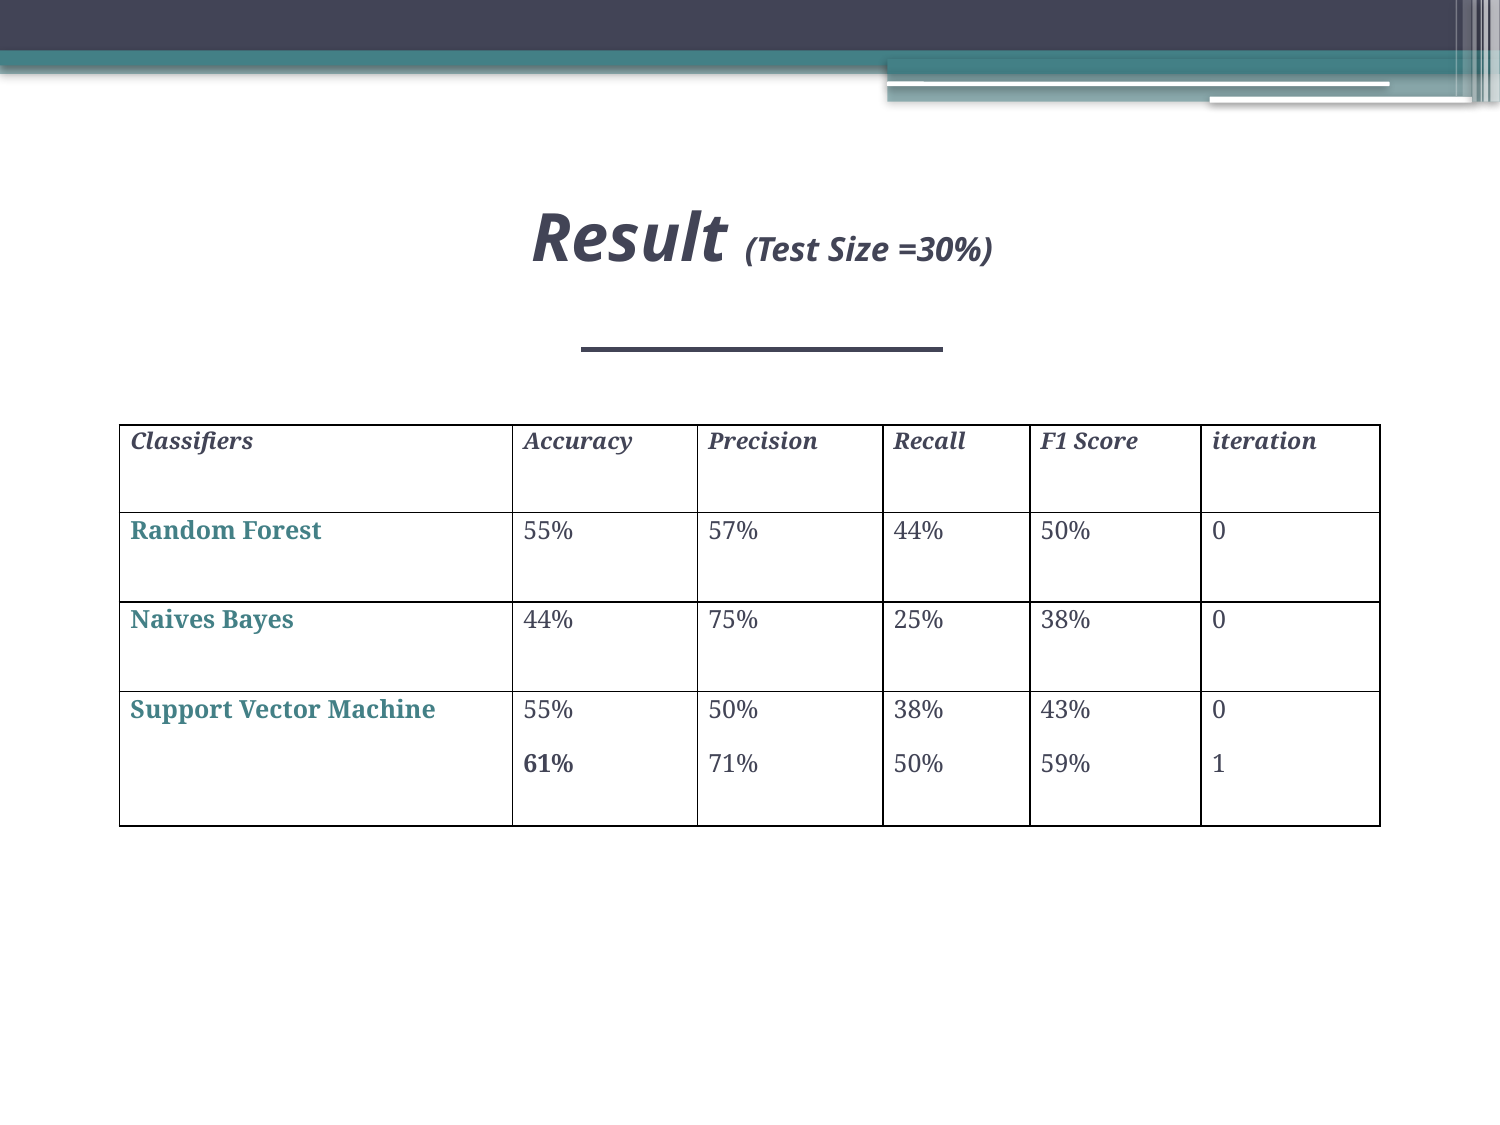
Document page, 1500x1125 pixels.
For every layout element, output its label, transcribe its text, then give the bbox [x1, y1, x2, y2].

table_cell 55% [513, 513, 697, 601]
table_cell 38% 50% [884, 692, 1029, 825]
table_cell 44% [513, 603, 697, 691]
table_header iteration [1202, 426, 1379, 512]
table_cell 0 [1202, 513, 1379, 601]
table_cell 57% [698, 513, 882, 601]
table_header F1 Score [1031, 426, 1200, 512]
table_cell Random Forest [120, 513, 512, 601]
table_cell 43% 59% [1031, 692, 1200, 825]
table_header Precision [698, 426, 882, 512]
table_cell 0 1 [1202, 692, 1379, 825]
table_cell 25% [884, 603, 1029, 691]
table_header Classifiers [120, 426, 512, 512]
table_cell 0 [1202, 603, 1379, 691]
table_cell 44% [884, 513, 1029, 601]
table_cell 50% [1031, 513, 1200, 601]
table_cell 55% 61% [513, 692, 697, 825]
table_cell 75% [698, 603, 882, 691]
title Result (Test Size =30%) [75, 187, 1450, 363]
table_header Recall [884, 426, 1029, 512]
table_cell Naives Bayes [120, 603, 512, 691]
table_cell Support Vector Machine [120, 692, 512, 825]
table_cell 50% 71% [698, 692, 882, 825]
table_header Accuracy [513, 426, 697, 512]
table_cell 38% [1031, 603, 1200, 691]
